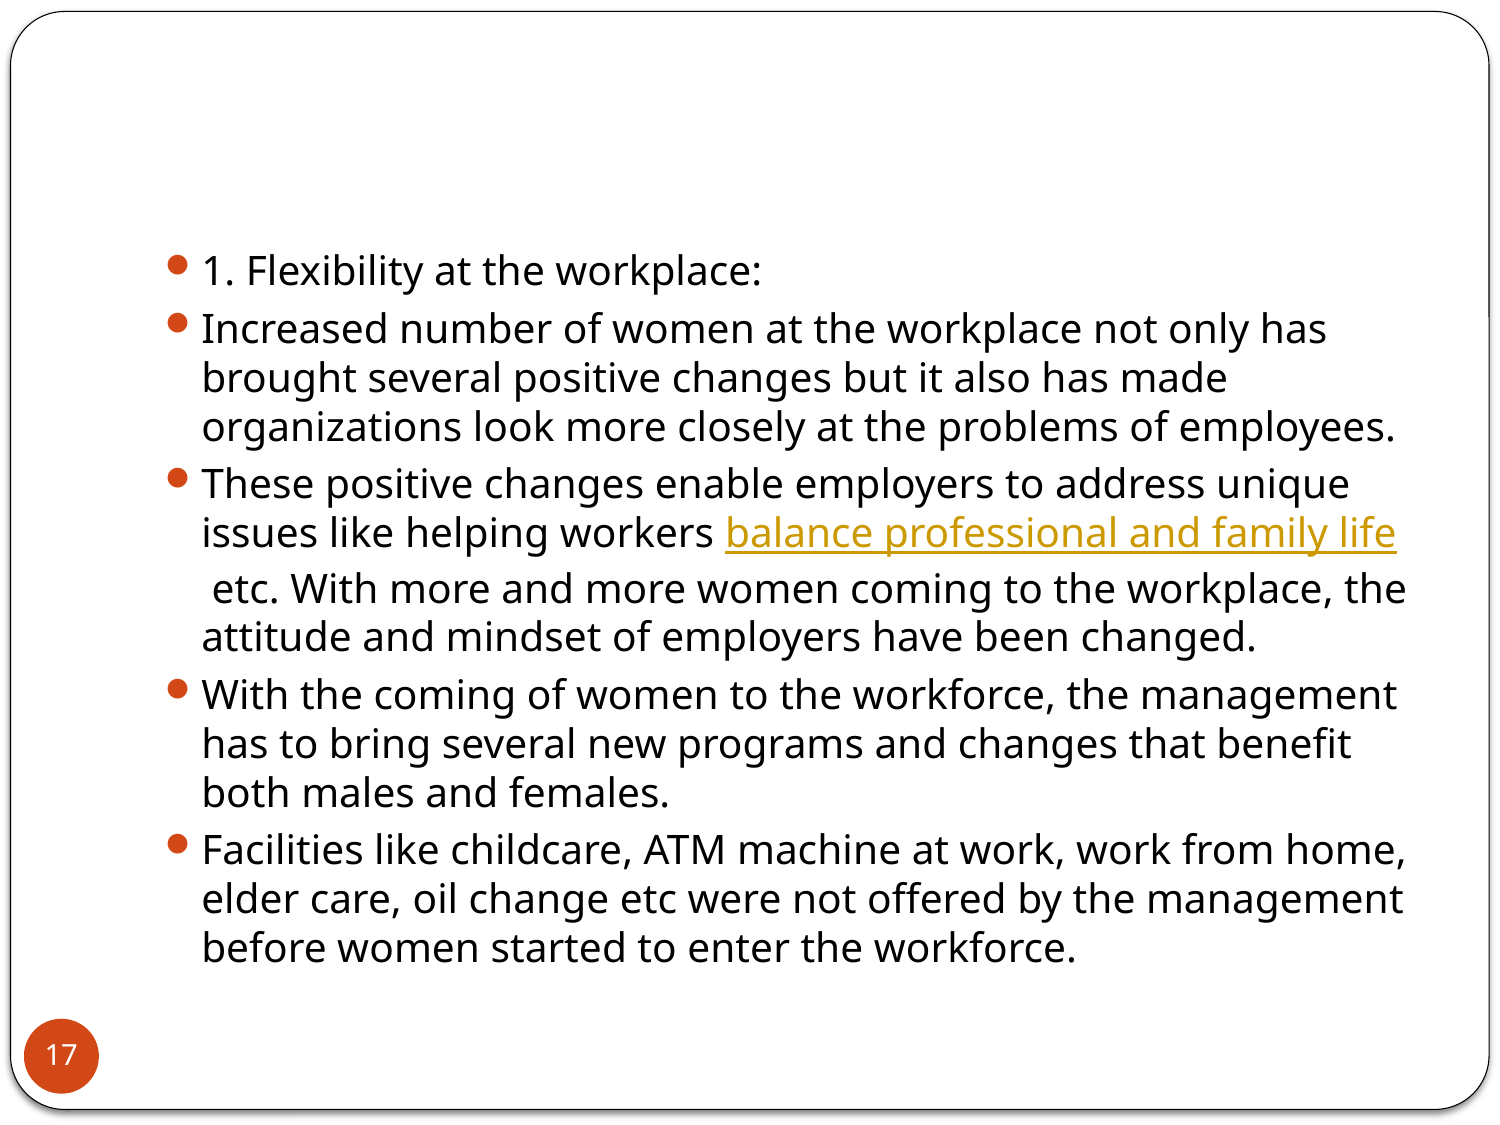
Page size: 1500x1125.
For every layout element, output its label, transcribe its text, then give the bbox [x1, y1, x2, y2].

list 1. Flexibility at the workplace: Increased number of women at the workplace not only has brought several positive changes but it also has made organizations look more closely at the problems of employees. These positive changes enable employers to address unique issues like helping workers balance professional and family life etc. With more and more women coming to the workplace, the attitude and mindset of employers have been changed. With the coming of women to the workforce, the management has to bring several new programs and changes that benefit both males and females. Facilities like childcare, ATM machine at work, work from home, elder care, oil change etc were not offered by the management before women started to enter the workforce. [150, 237, 1425, 988]
slide_number 17 [23, 1018, 99, 1094]
